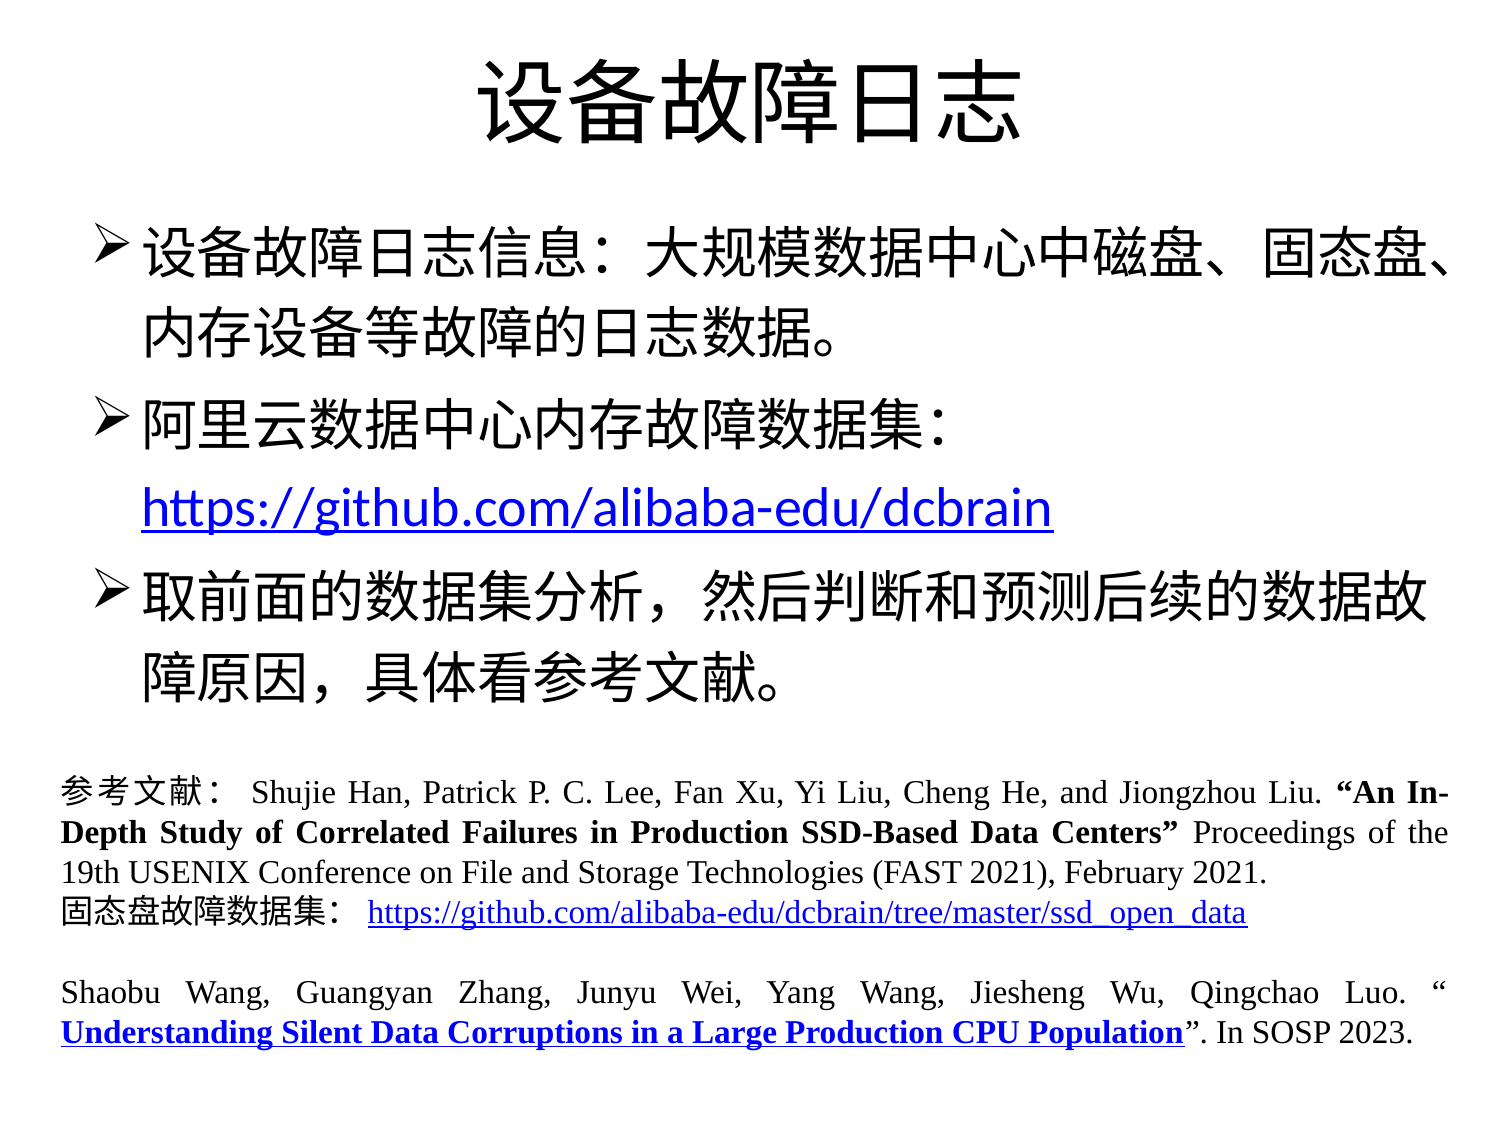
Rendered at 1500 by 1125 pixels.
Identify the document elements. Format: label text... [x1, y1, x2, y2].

title 设备故障日志 [75, 5, 1425, 194]
text_box 参考文献：Shujie Han, Patrick P. C. Lee, Fan Xu, Yi Liu, Cheng He, and Jiongzhou Liu. “An In-Depth Study of Correlated Failures in Production SSD-Based Data Centers” Proceedings of the 19th USENIX Conference on File and Storage Technologies (FAST 2021), February 2021. 固态盘故障数据集：https://github.com/alibaba-edu/dcbrain/tree/master/ssd_open_data Shaobu Wang, Guangyan Zhang, Junyu Wei, Yang Wang, Jiesheng Wu, Qingchao Luo. “Understanding Silent Data Corruptions in a Large Production CPU Population”. In SOSP 2023. [45, 763, 1464, 1058]
text_box 设备故障日志信息：大规模数据中心中磁盘、固态盘、内存设备等故障的日志数据。 阿里云数据中心内存故障数据集： https://github.com/alibaba-edu/dcbrain 取前面的数据集分析，然后判断和预测后续的数据故障原因，具体看参考文献。 [74, 196, 1456, 720]
